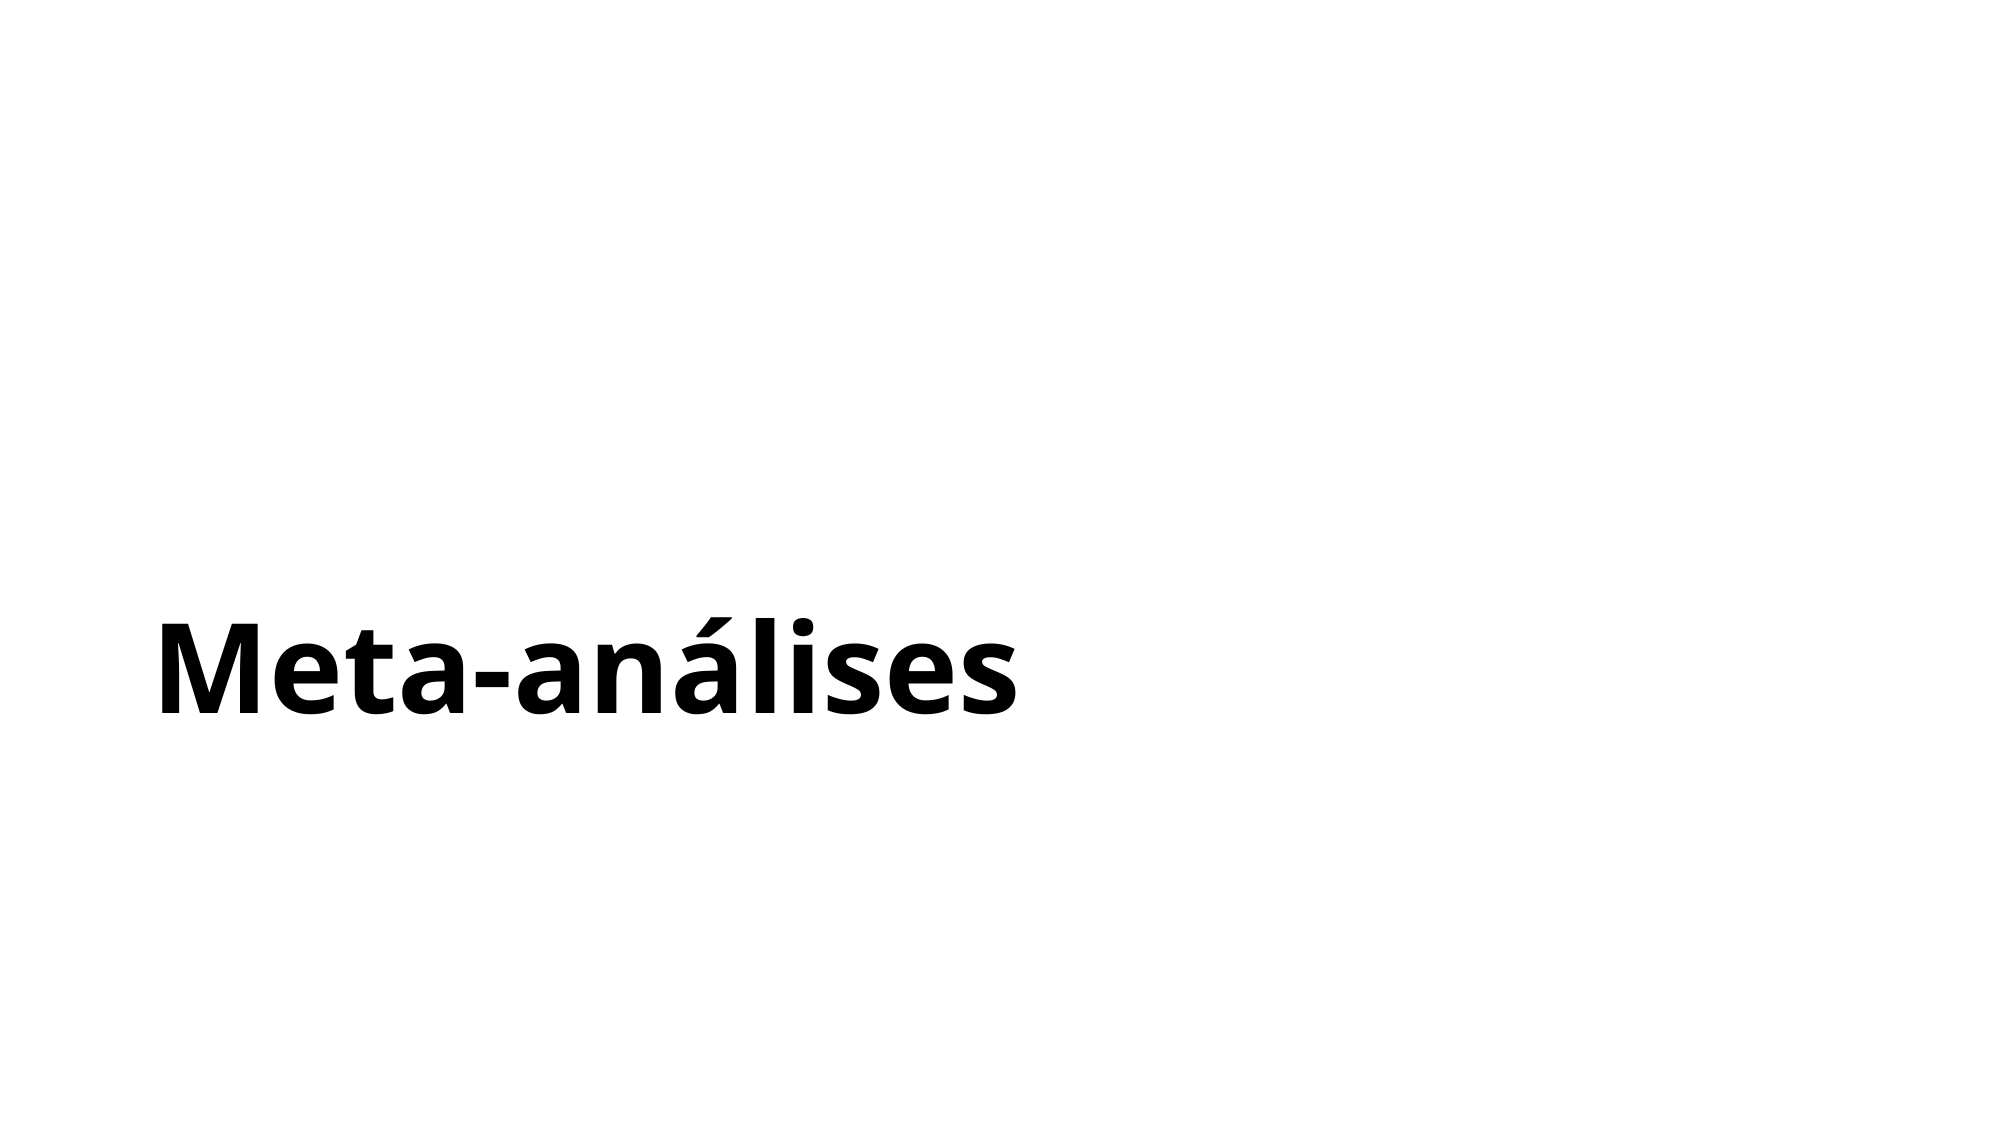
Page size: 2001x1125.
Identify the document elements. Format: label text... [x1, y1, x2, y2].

title Meta-análises [136, 280, 1862, 749]
